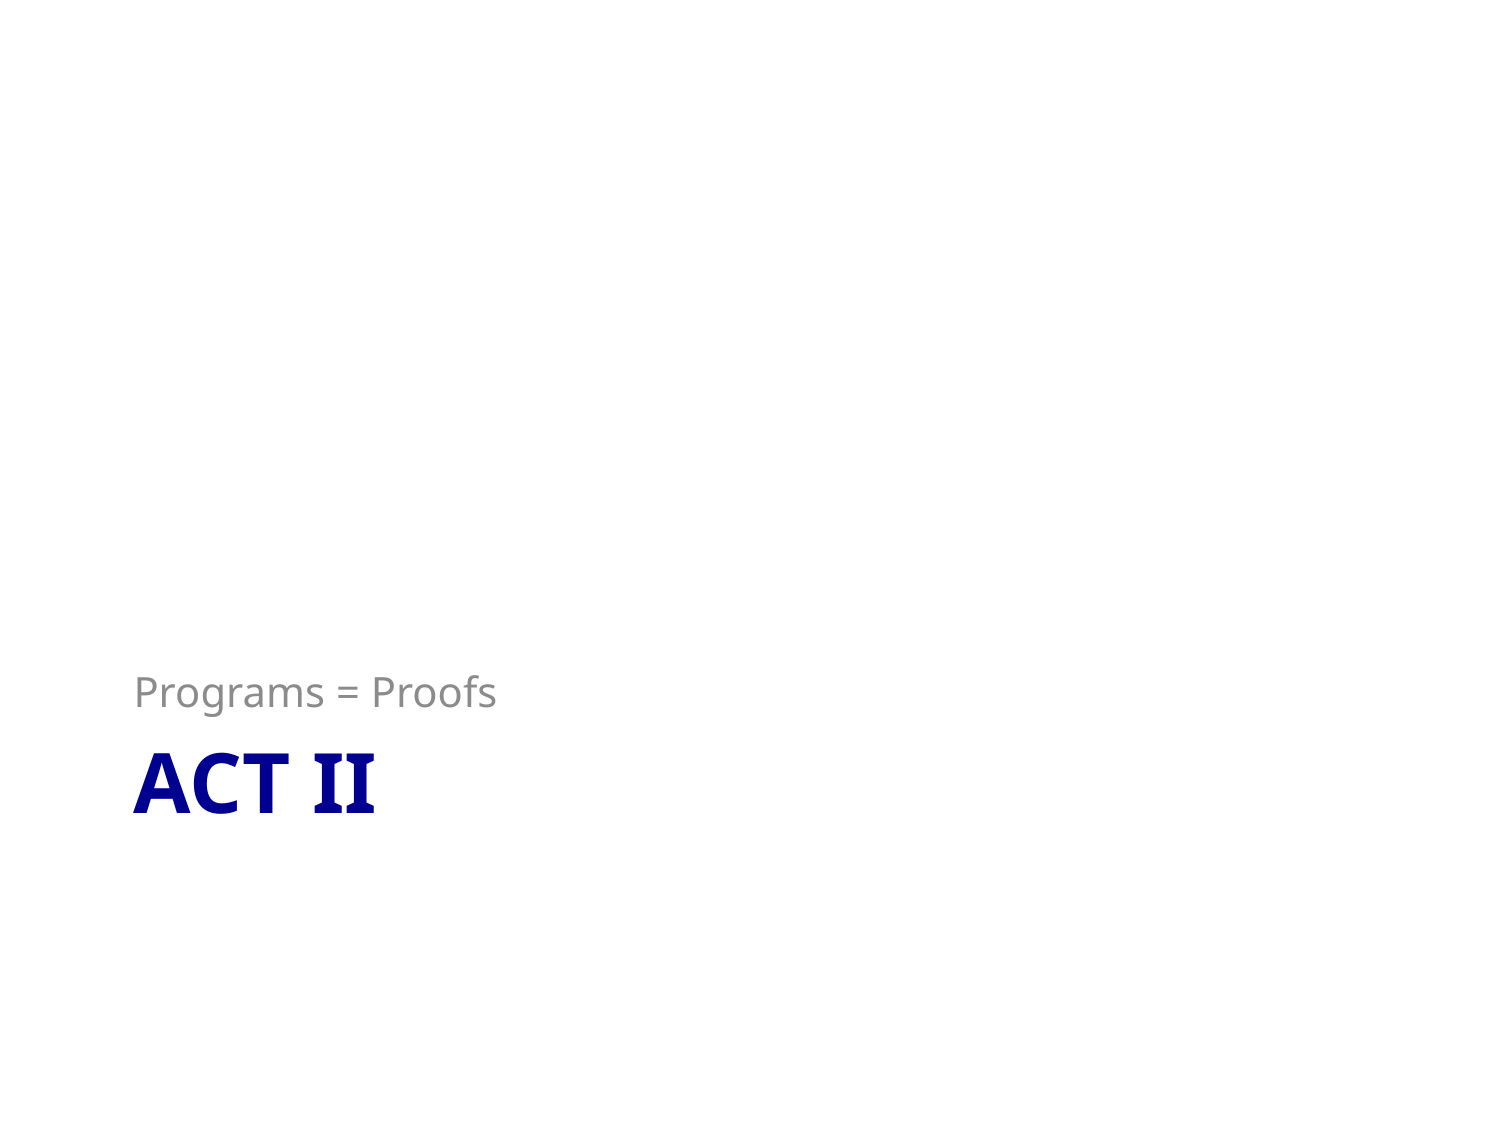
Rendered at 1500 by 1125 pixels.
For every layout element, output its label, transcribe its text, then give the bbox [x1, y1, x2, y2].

list Programs = Proofs [118, 476, 1394, 723]
title Act II [118, 723, 1394, 947]
